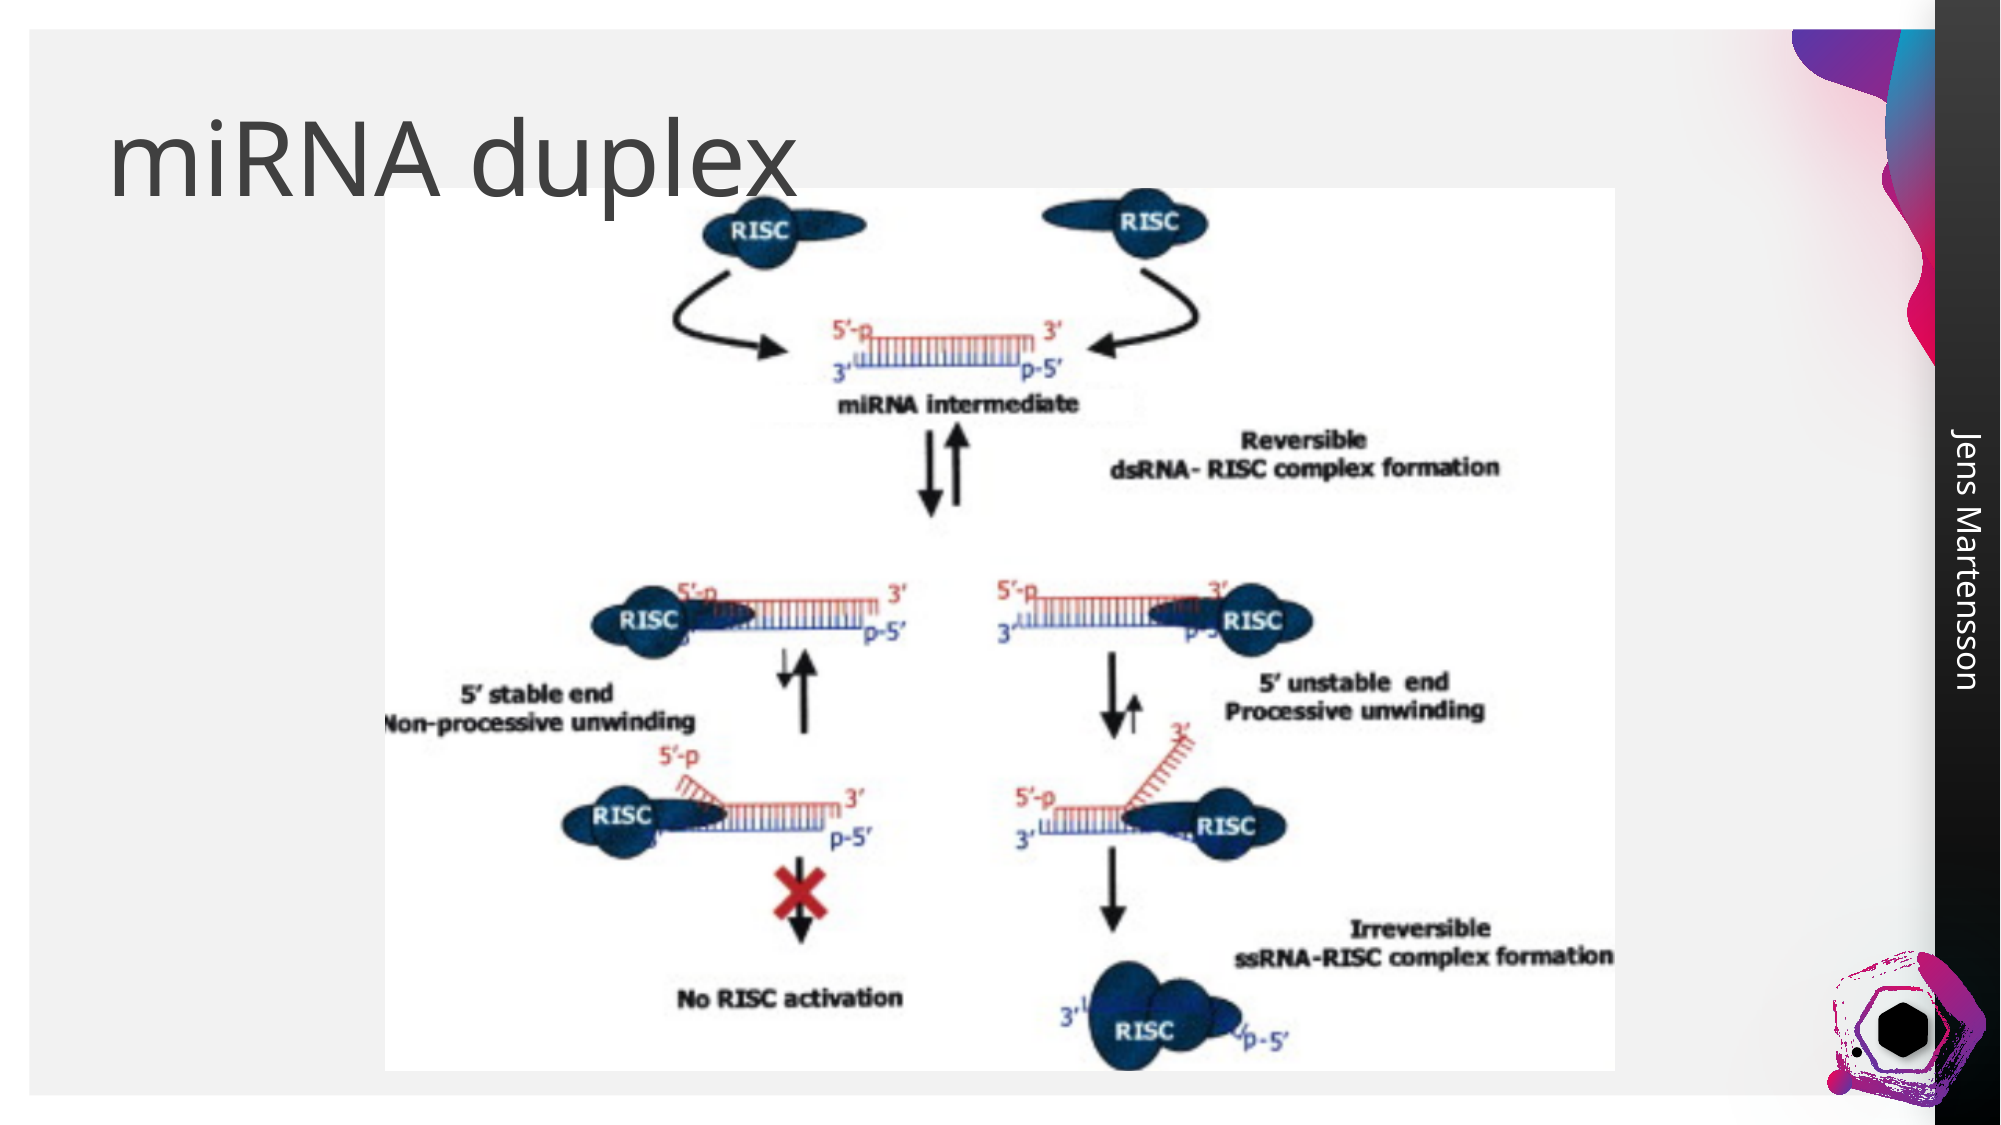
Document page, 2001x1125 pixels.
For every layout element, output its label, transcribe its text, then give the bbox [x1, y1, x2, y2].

title miRNA duplex [106, 106, 1790, 225]
picture [385, 188, 1615, 1071]
